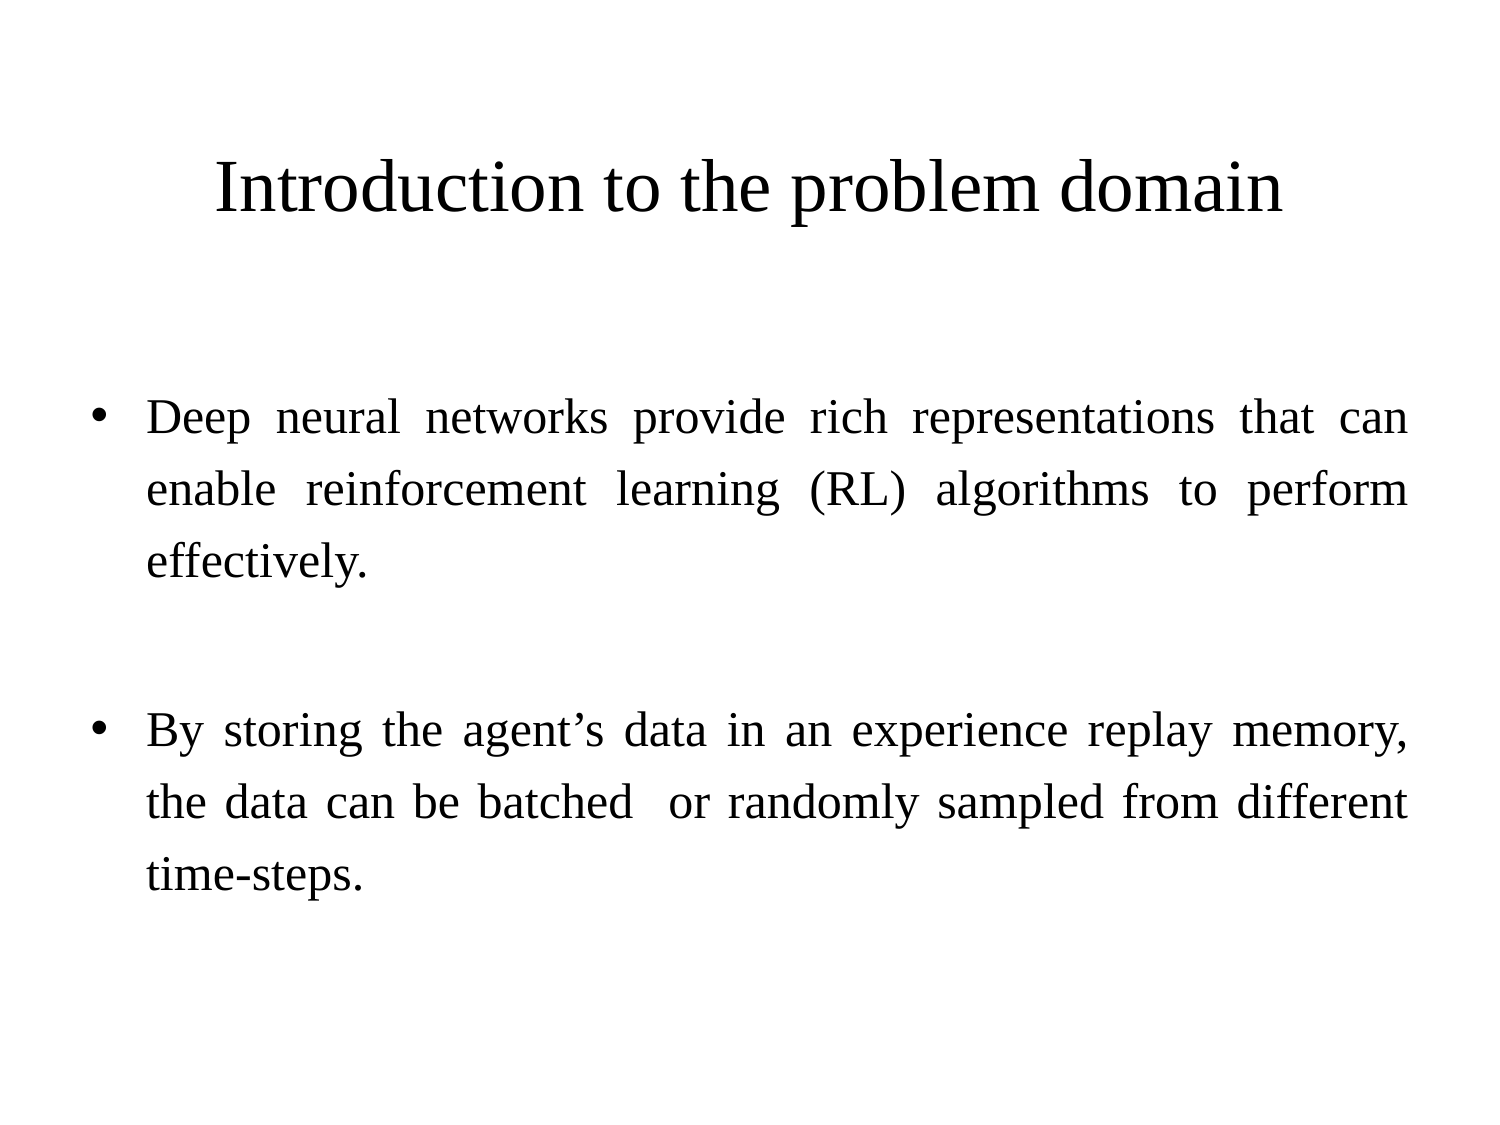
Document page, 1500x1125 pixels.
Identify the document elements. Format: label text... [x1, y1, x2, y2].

text_box Deep neural networks provide rich representations that can enable reinforcement learning (RL) algorithms to perform effectively. By storing the agent’s data in an experience replay memory, the data can be batched or randomly sampled from different time-steps. [75, 307, 1425, 1000]
text_box Introduction to the problem domain [75, 45, 1425, 307]
